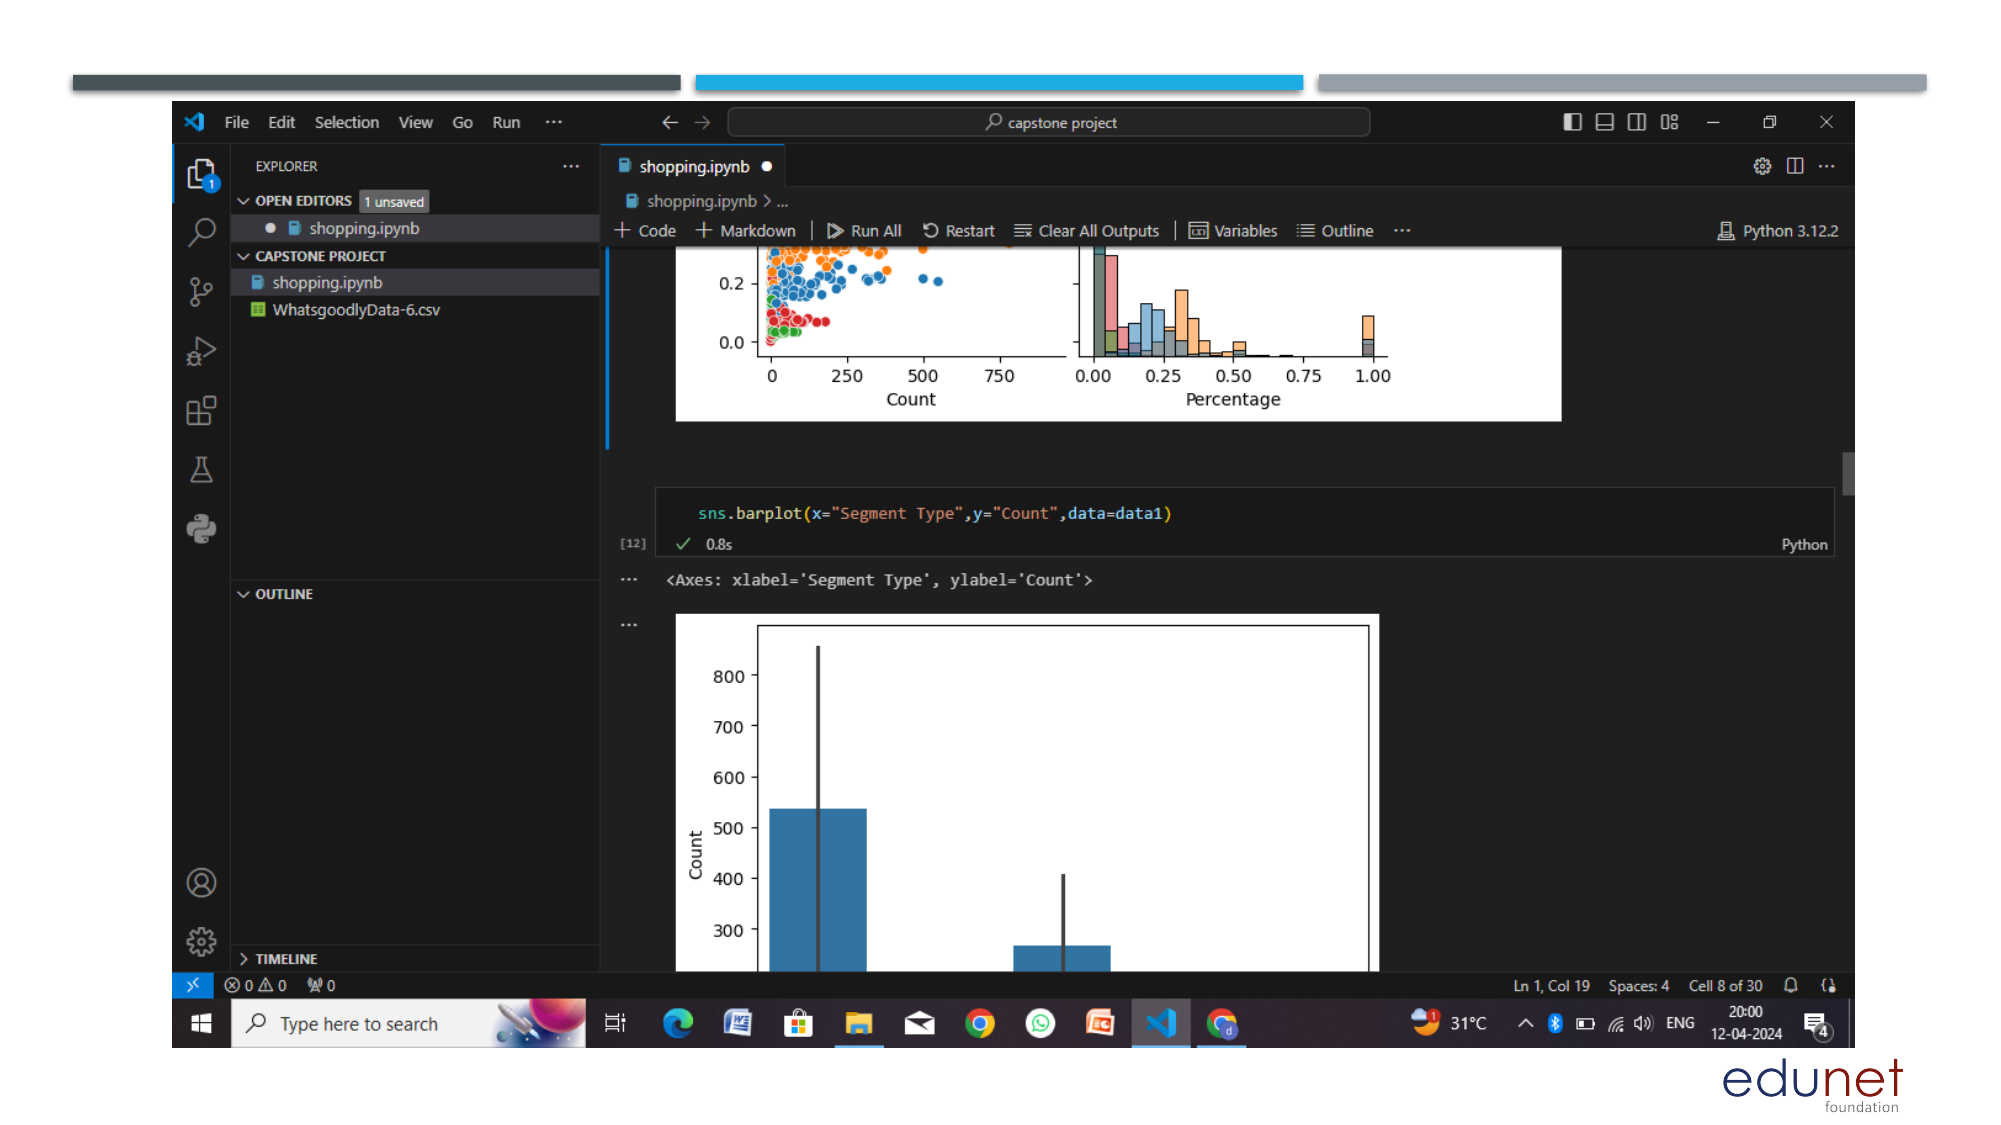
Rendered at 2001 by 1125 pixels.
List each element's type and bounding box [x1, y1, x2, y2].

picture [1719, 1056, 1905, 1116]
list [171, 101, 1855, 1048]
